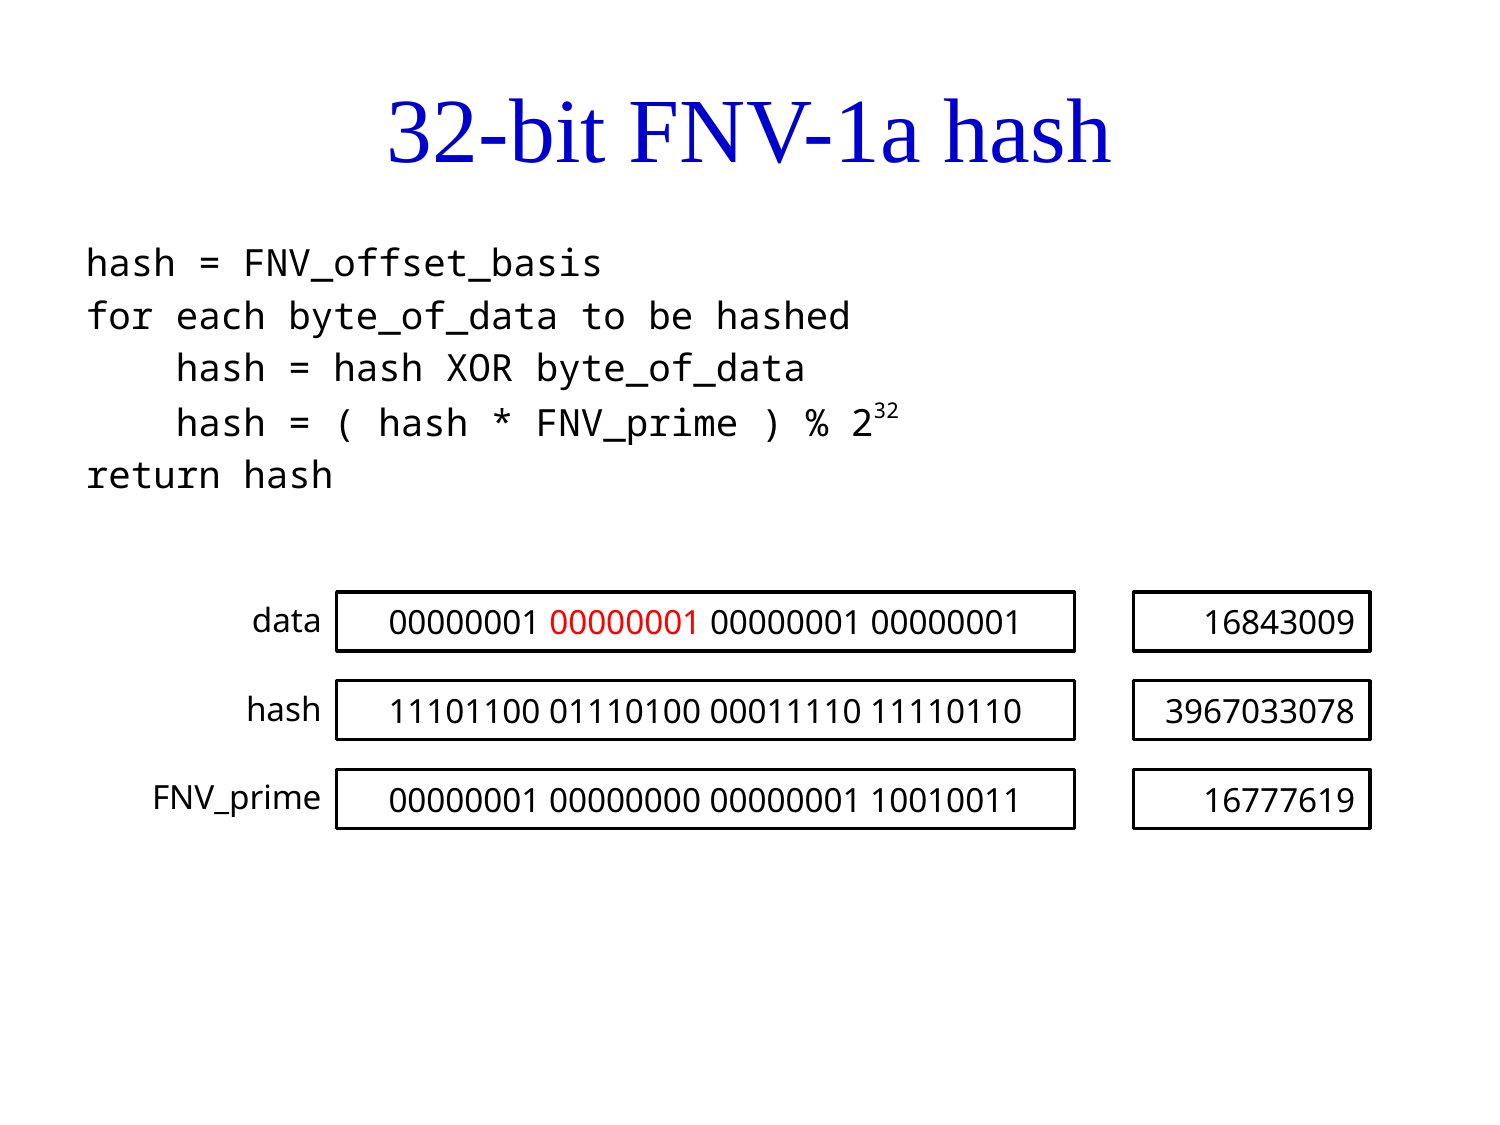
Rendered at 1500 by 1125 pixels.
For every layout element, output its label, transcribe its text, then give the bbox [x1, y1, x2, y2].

title 32-bit FNV-1a hash [41, 42, 1459, 209]
text_box 3967033078 [1133, 680, 1370, 740]
text_box hash [218, 680, 337, 740]
text_box 16843009 [1133, 591, 1370, 651]
list hash = FNV_offset_basis for each byte_of_data to be hashed hash = hash XOR byte_of_data hash = ( hash * FNV_prime ) % 232 return hash [70, 231, 1430, 504]
text_box 16777619 [1133, 769, 1370, 829]
text_box FNV_prime [129, 769, 337, 829]
text_box data [218, 591, 337, 651]
text_box 00000001 00000000 00000001 10010011 [337, 769, 1075, 829]
text_box 11101100 01110100 00011110 11110110 [337, 680, 1075, 740]
text_box 00000001 00000001 00000001 00000001 [337, 591, 1075, 651]
